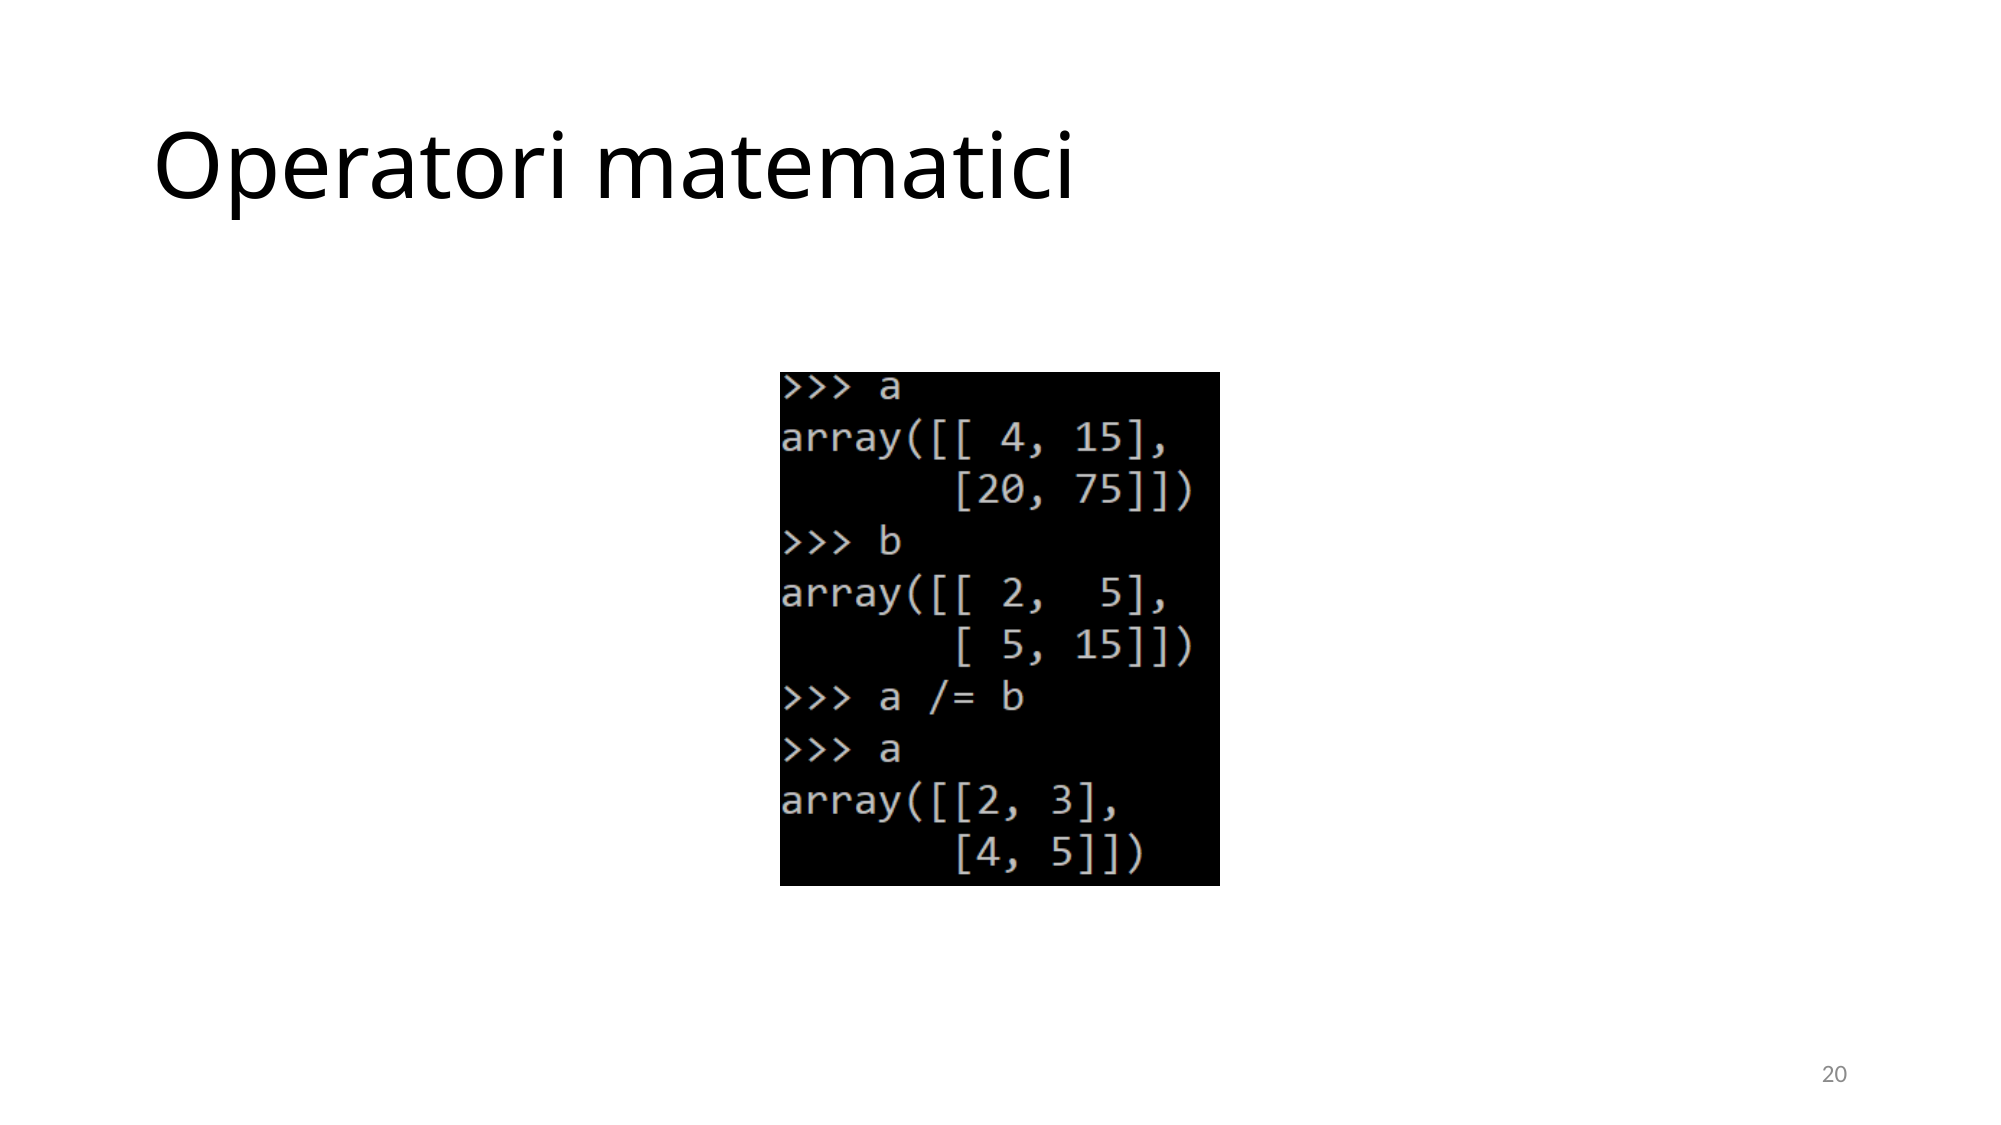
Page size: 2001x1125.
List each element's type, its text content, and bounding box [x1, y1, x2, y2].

picture [780, 372, 1220, 886]
slide_number 20 [1412, 1042, 1863, 1103]
title Operatori matematici [137, 59, 1863, 278]
